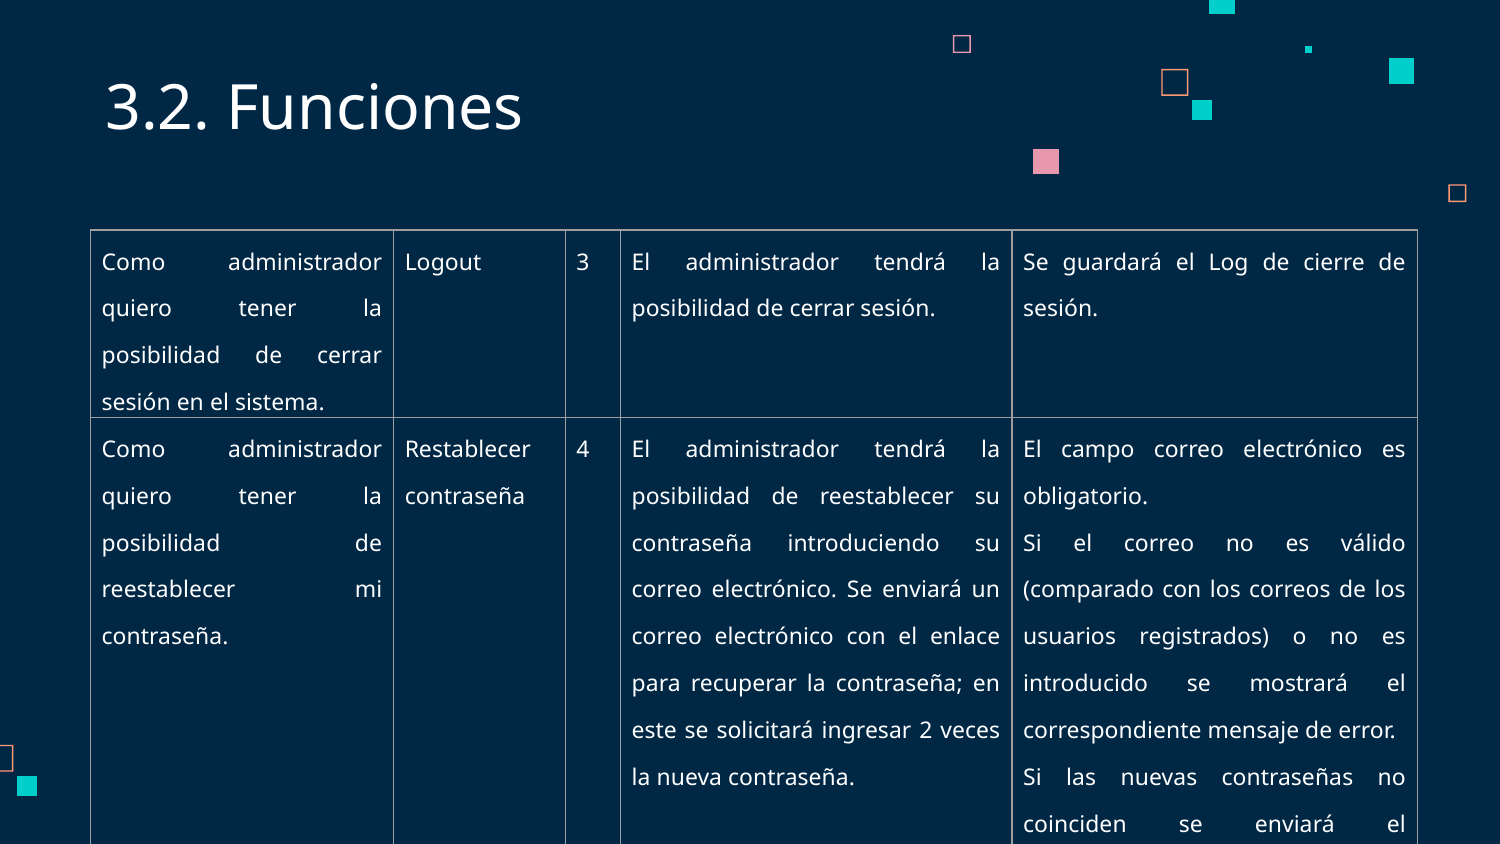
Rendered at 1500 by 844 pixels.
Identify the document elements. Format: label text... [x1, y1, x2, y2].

table_cell 4 [566, 418, 620, 844]
text_box 3.2. Funciones [90, 62, 976, 158]
table_header Se guardará el Log de cierre de sesión. [1013, 231, 1417, 417]
table_cell Como administrador quiero tener la posibilidad de reestablecer mi contraseña. [91, 418, 393, 844]
table_cell Restablecer contraseña [394, 418, 565, 844]
table_cell El campo correo electrónico es obligatorio. Si el correo no es válido (comparado con los correos de los usuarios registrados) o no es introducido se mostrará el correspondiente mensaje de error. Si las nuevas contraseñas no coinciden se enviará el correspondiente mensaje de error. [1013, 418, 1417, 844]
table_header El administrador tendrá la posibilidad de cerrar sesión. [621, 231, 1011, 417]
table_header Logout [394, 231, 565, 417]
table_cell El administrador tendrá la posibilidad de reestablecer su contraseña introduciendo su correo electrónico. Se enviará un correo electrónico con el enlace para recuperar la contraseña; en este se solicitará ingresar 2 veces la nueva contraseña. [621, 418, 1011, 844]
table_header 3 [566, 231, 620, 417]
table_header Como administrador quiero tener la posibilidad de cerrar sesión en el sistema. [91, 231, 393, 417]
